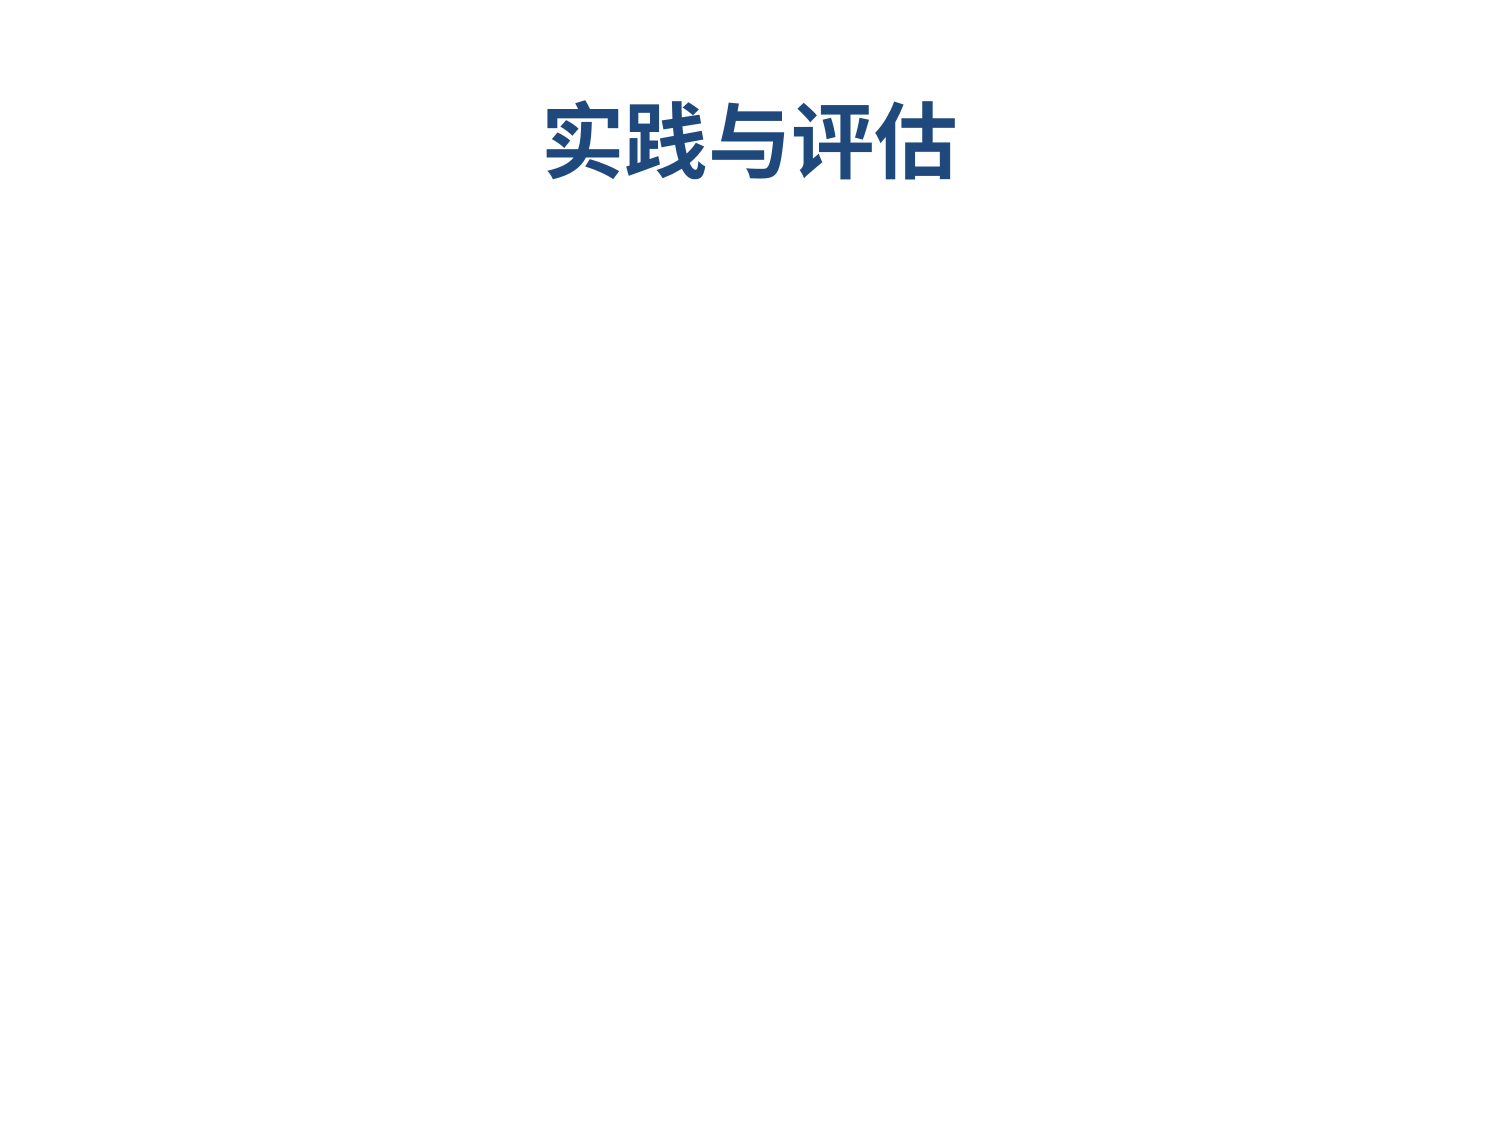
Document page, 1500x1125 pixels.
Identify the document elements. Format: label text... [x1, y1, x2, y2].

title 实践与评估 [75, 45, 1425, 233]
